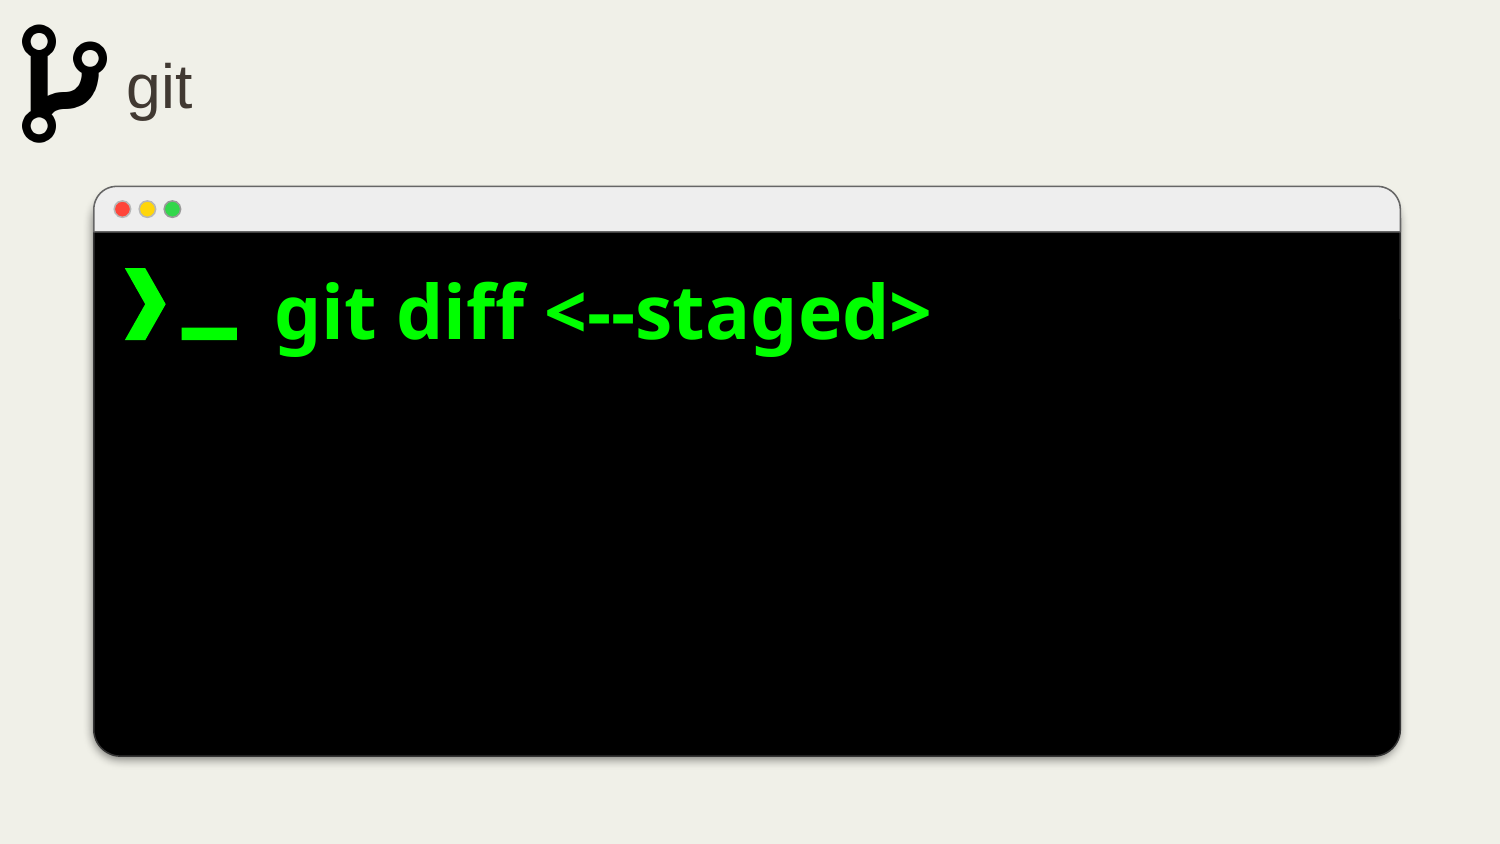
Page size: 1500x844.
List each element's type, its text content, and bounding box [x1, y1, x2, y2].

text_box [93, 186, 1401, 232]
picture [22, 16, 107, 151]
text_box [139, 200, 156, 218]
title git [111, 44, 227, 136]
text_box [93, 232, 1401, 757]
text_box git diff <--staged> [259, 250, 1241, 373]
text_box [114, 200, 131, 218]
text_box [164, 200, 181, 218]
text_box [124, 267, 238, 341]
